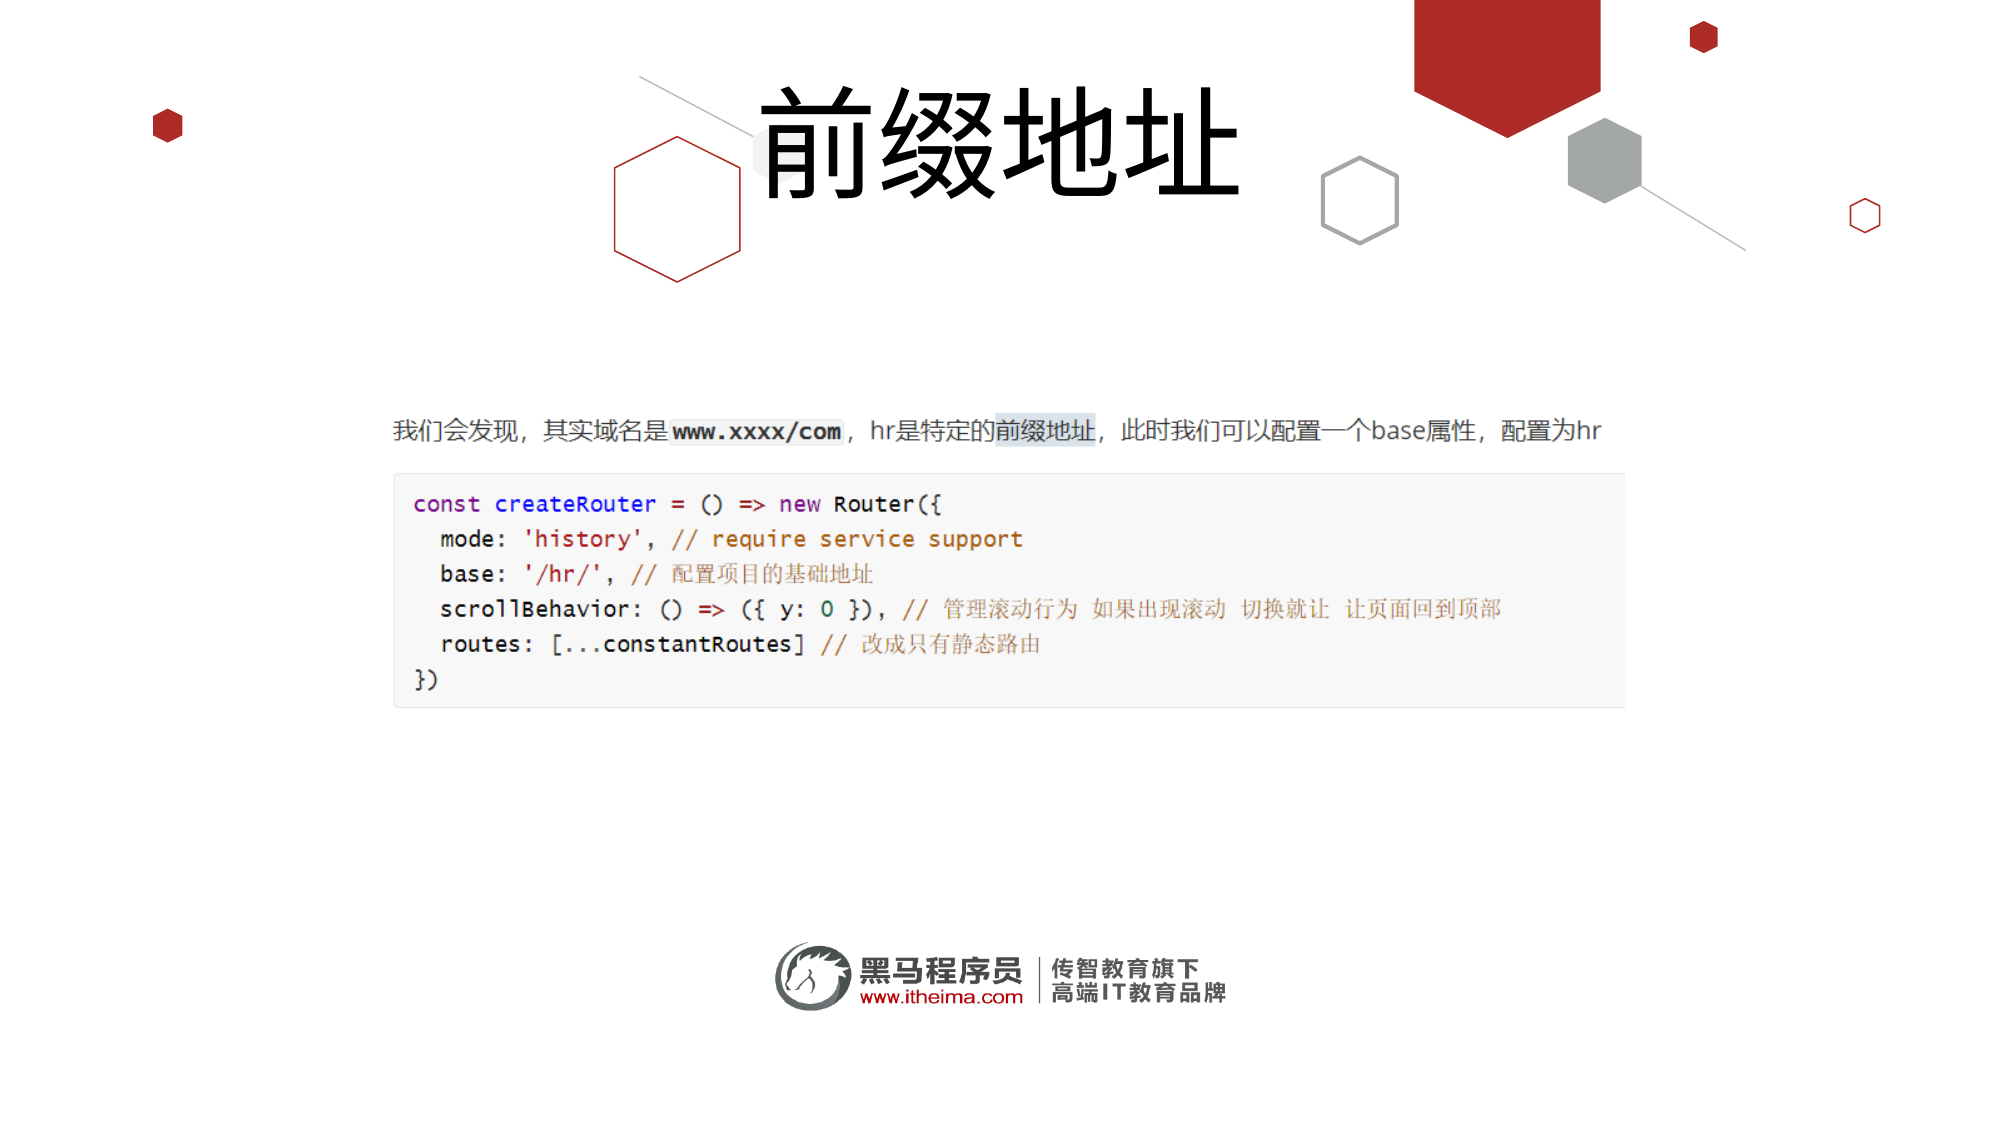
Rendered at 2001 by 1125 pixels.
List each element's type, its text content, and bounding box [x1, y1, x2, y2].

title 前缀地址 [137, 59, 1863, 278]
picture [375, 397, 1625, 728]
picture [774, 939, 1226, 1013]
